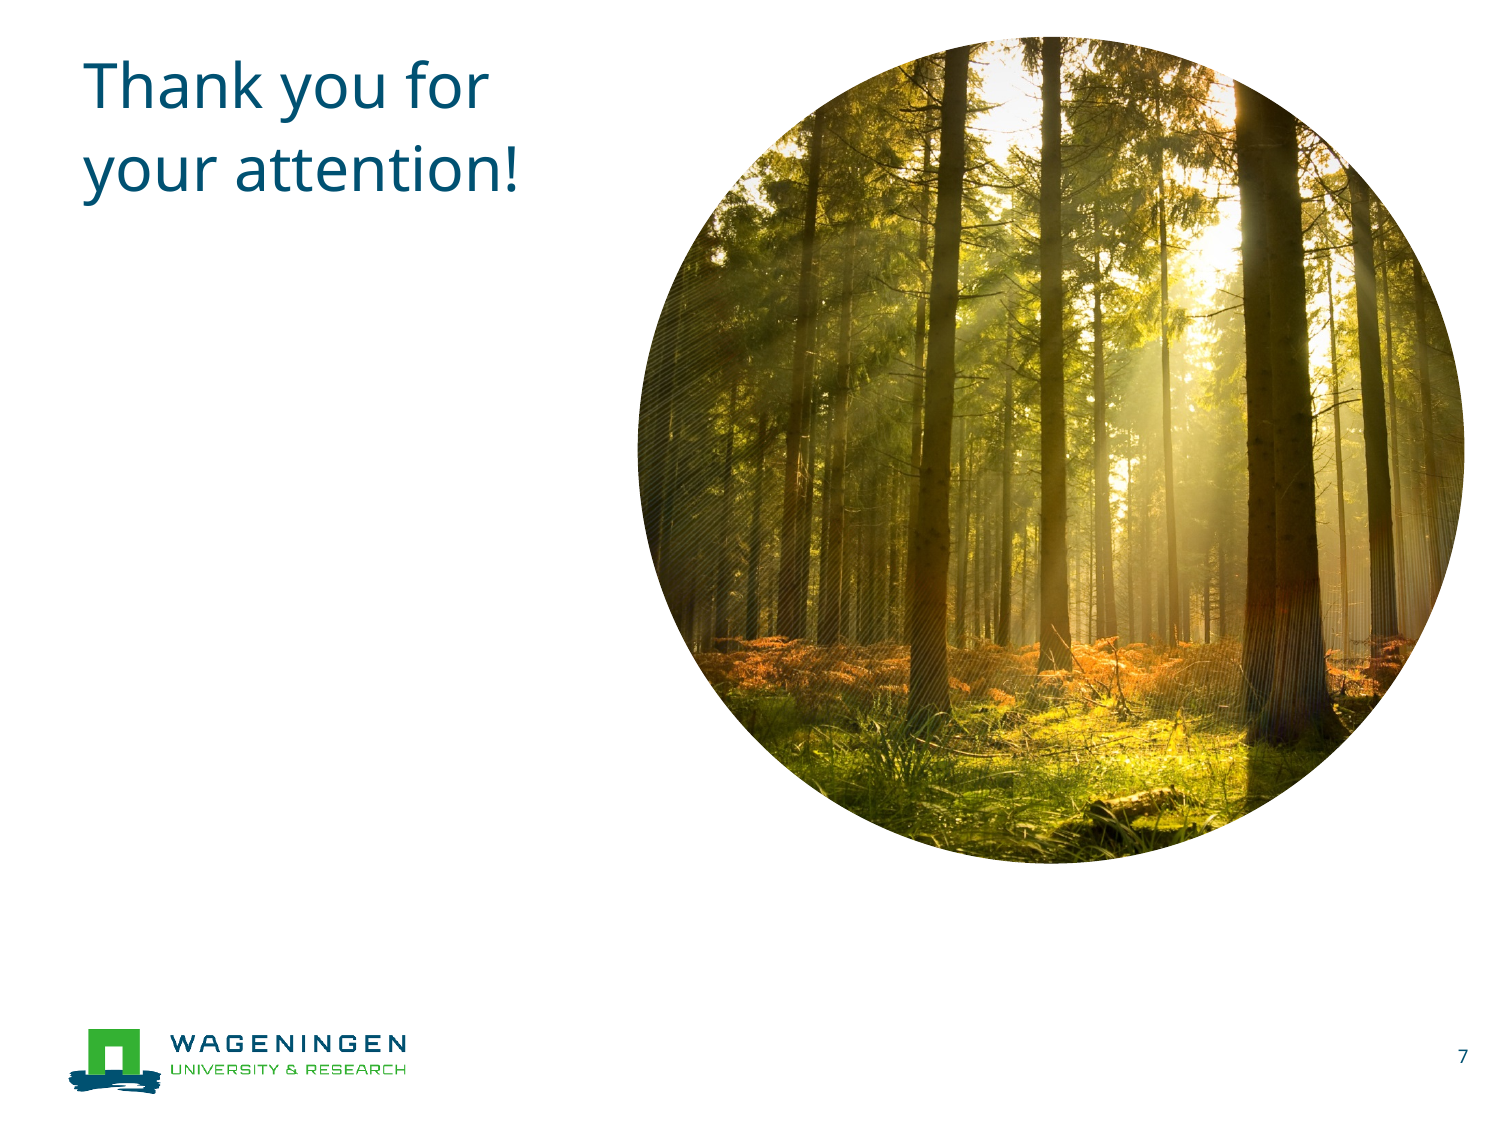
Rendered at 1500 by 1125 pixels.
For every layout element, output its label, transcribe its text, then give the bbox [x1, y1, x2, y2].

picture [0, 0, 1500, 1125]
slide_number 7 [1397, 1045, 1475, 1072]
title Thank you for your attention! [80, 37, 619, 260]
